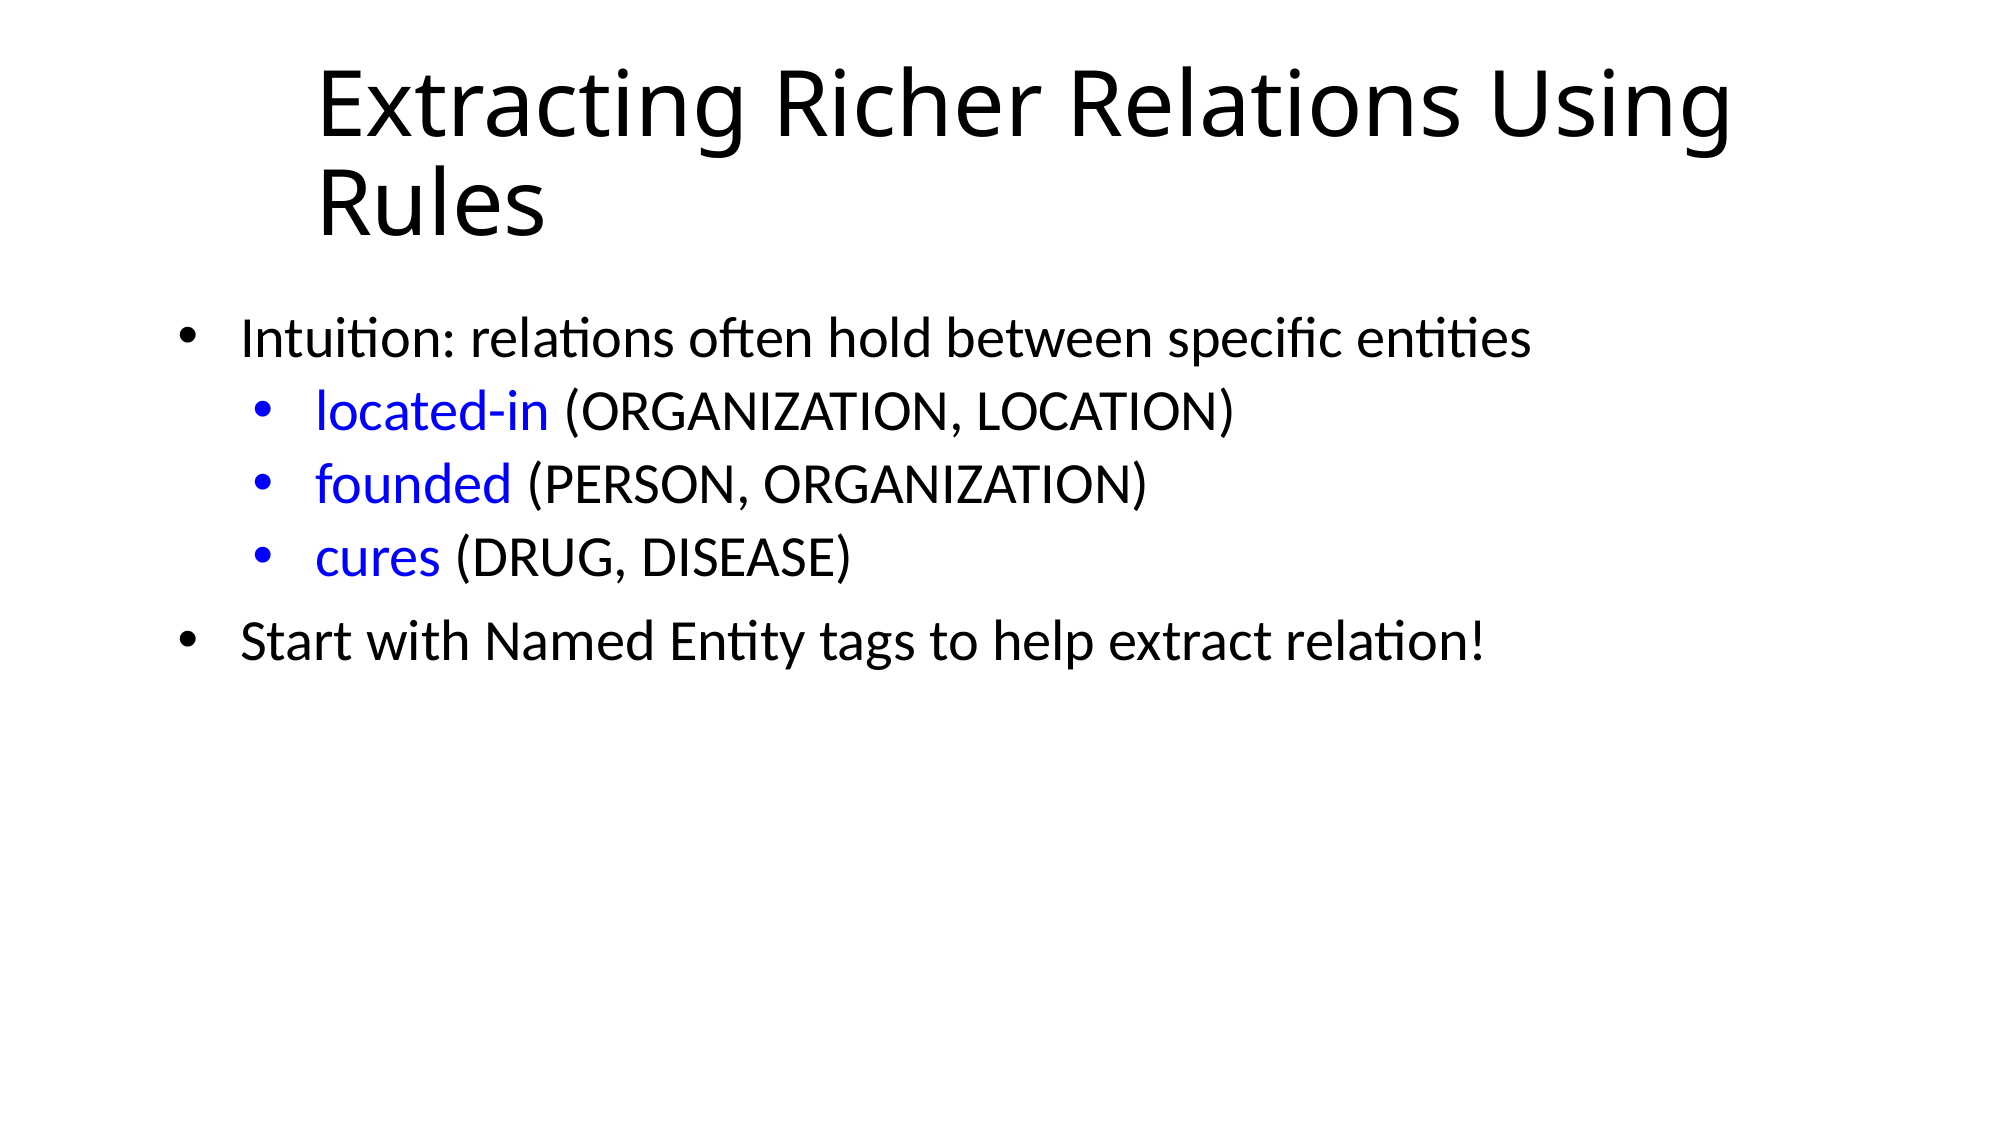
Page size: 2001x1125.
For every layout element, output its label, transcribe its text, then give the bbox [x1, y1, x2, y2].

list Intuition: relations often hold between specific entities located-in (ORGANIZATION, LOCATION) founded (PERSON, ORGANIZATION) cures (DRUG, DISEASE) Start with Named Entity tags to help extract relation! [137, 299, 1863, 1014]
title Extracting Richer Relations Using Rules [300, 87, 1950, 225]
